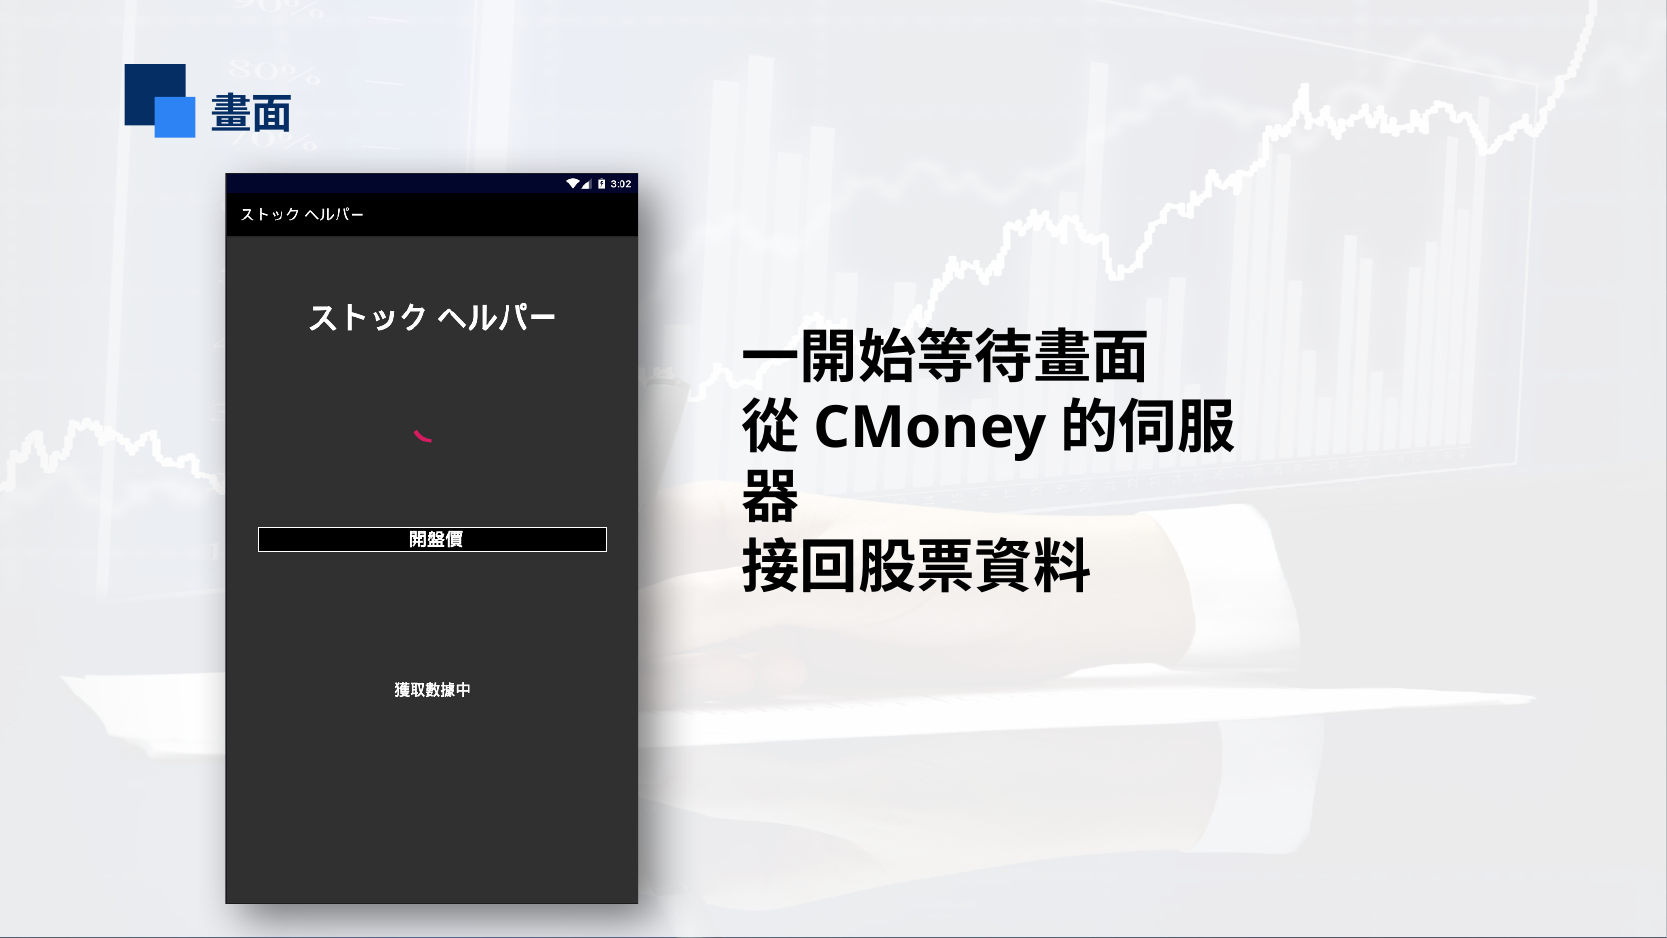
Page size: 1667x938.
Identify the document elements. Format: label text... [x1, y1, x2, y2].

text_box [153, 95, 197, 140]
text_box 一開始等待畫面 從CMoney的伺服器 接回股票資料 [727, 312, 1283, 607]
picture [225, 173, 639, 904]
text_box [123, 62, 188, 127]
text_box 畫面 [195, 78, 668, 144]
